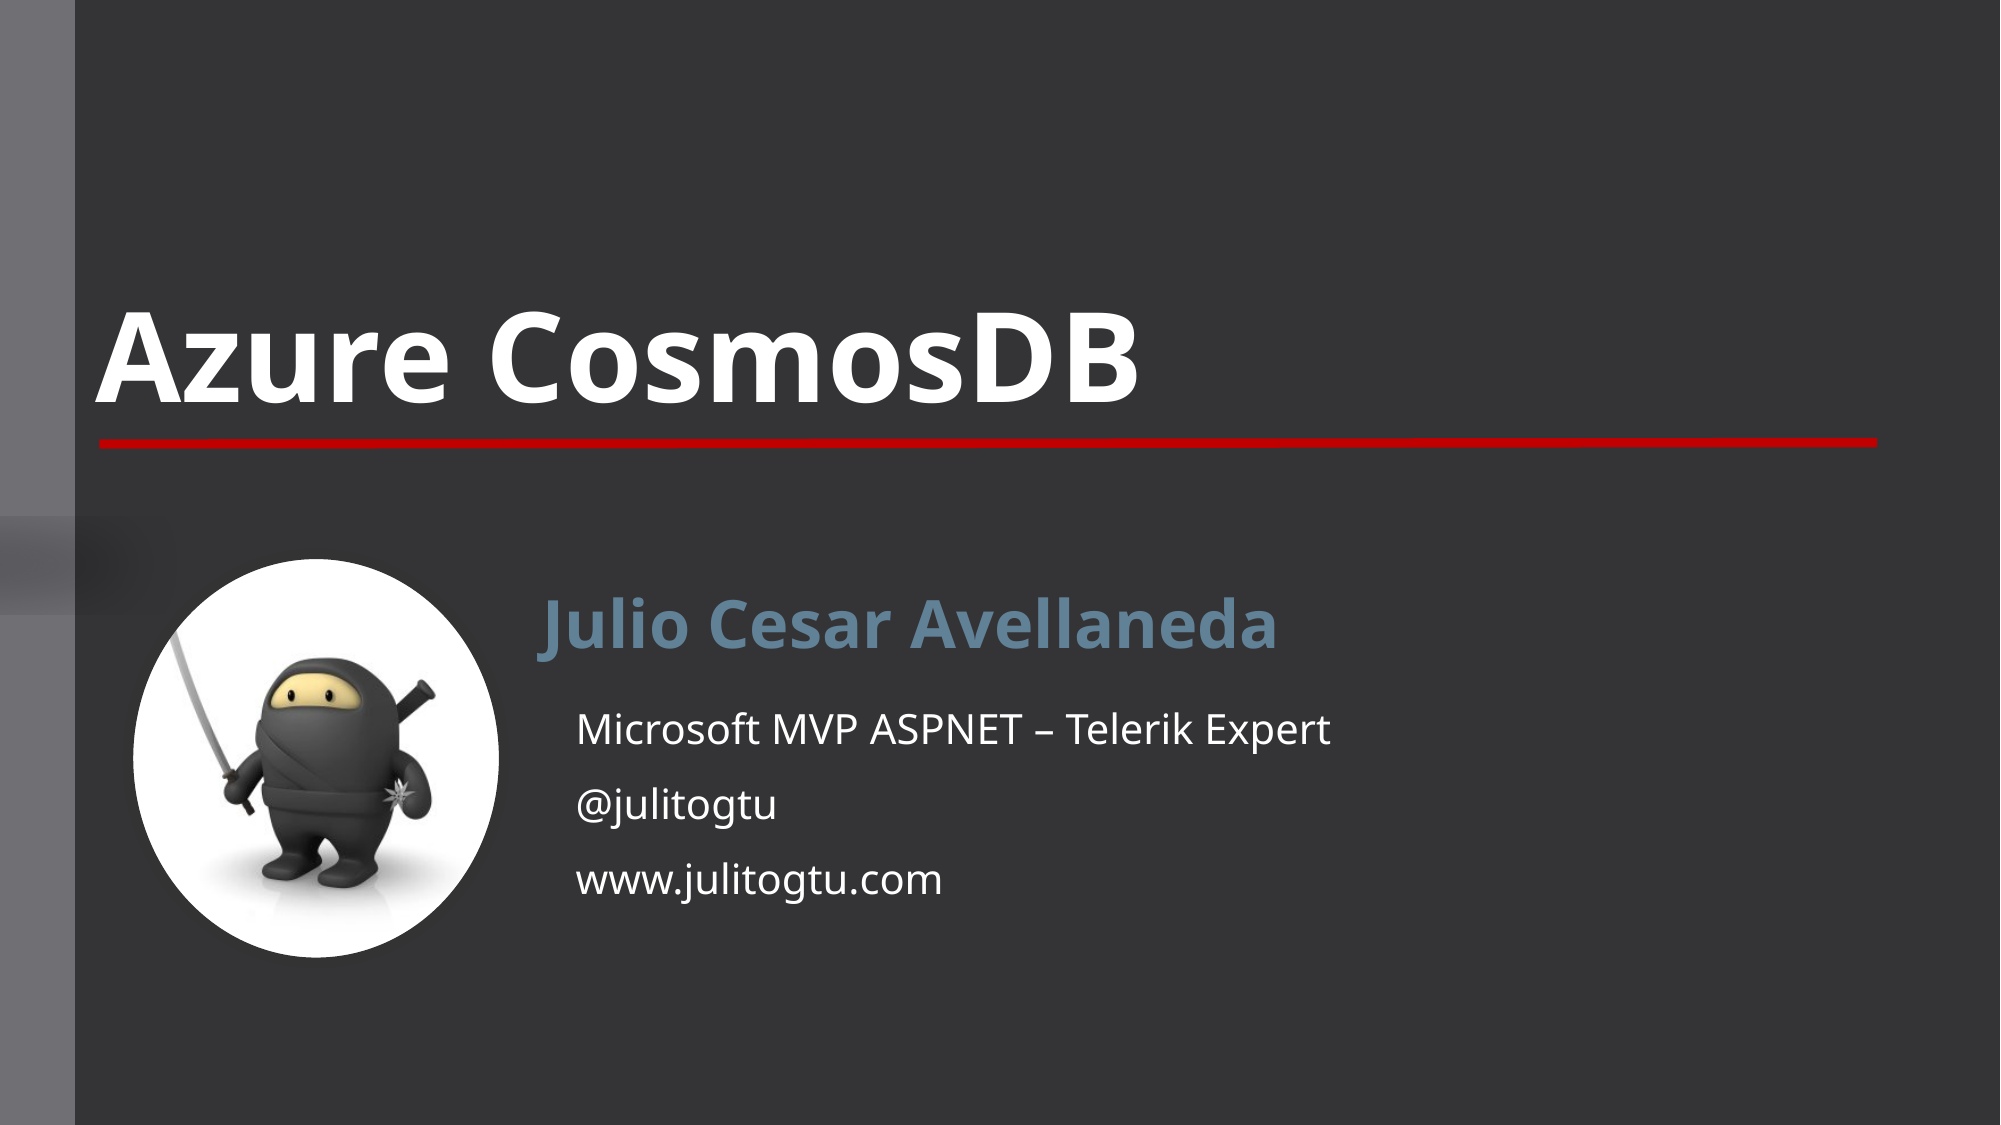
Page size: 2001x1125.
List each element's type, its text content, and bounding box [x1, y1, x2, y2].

text_box Julio Cesar Avellaneda [528, 574, 1296, 670]
text_box Microsoft MVP ASPNET – Telerik Expert @julitogtu www.julitogtu.com [560, 670, 1347, 981]
text_box Azure CosmosDB [80, 270, 1159, 436]
picture [127, 553, 505, 963]
